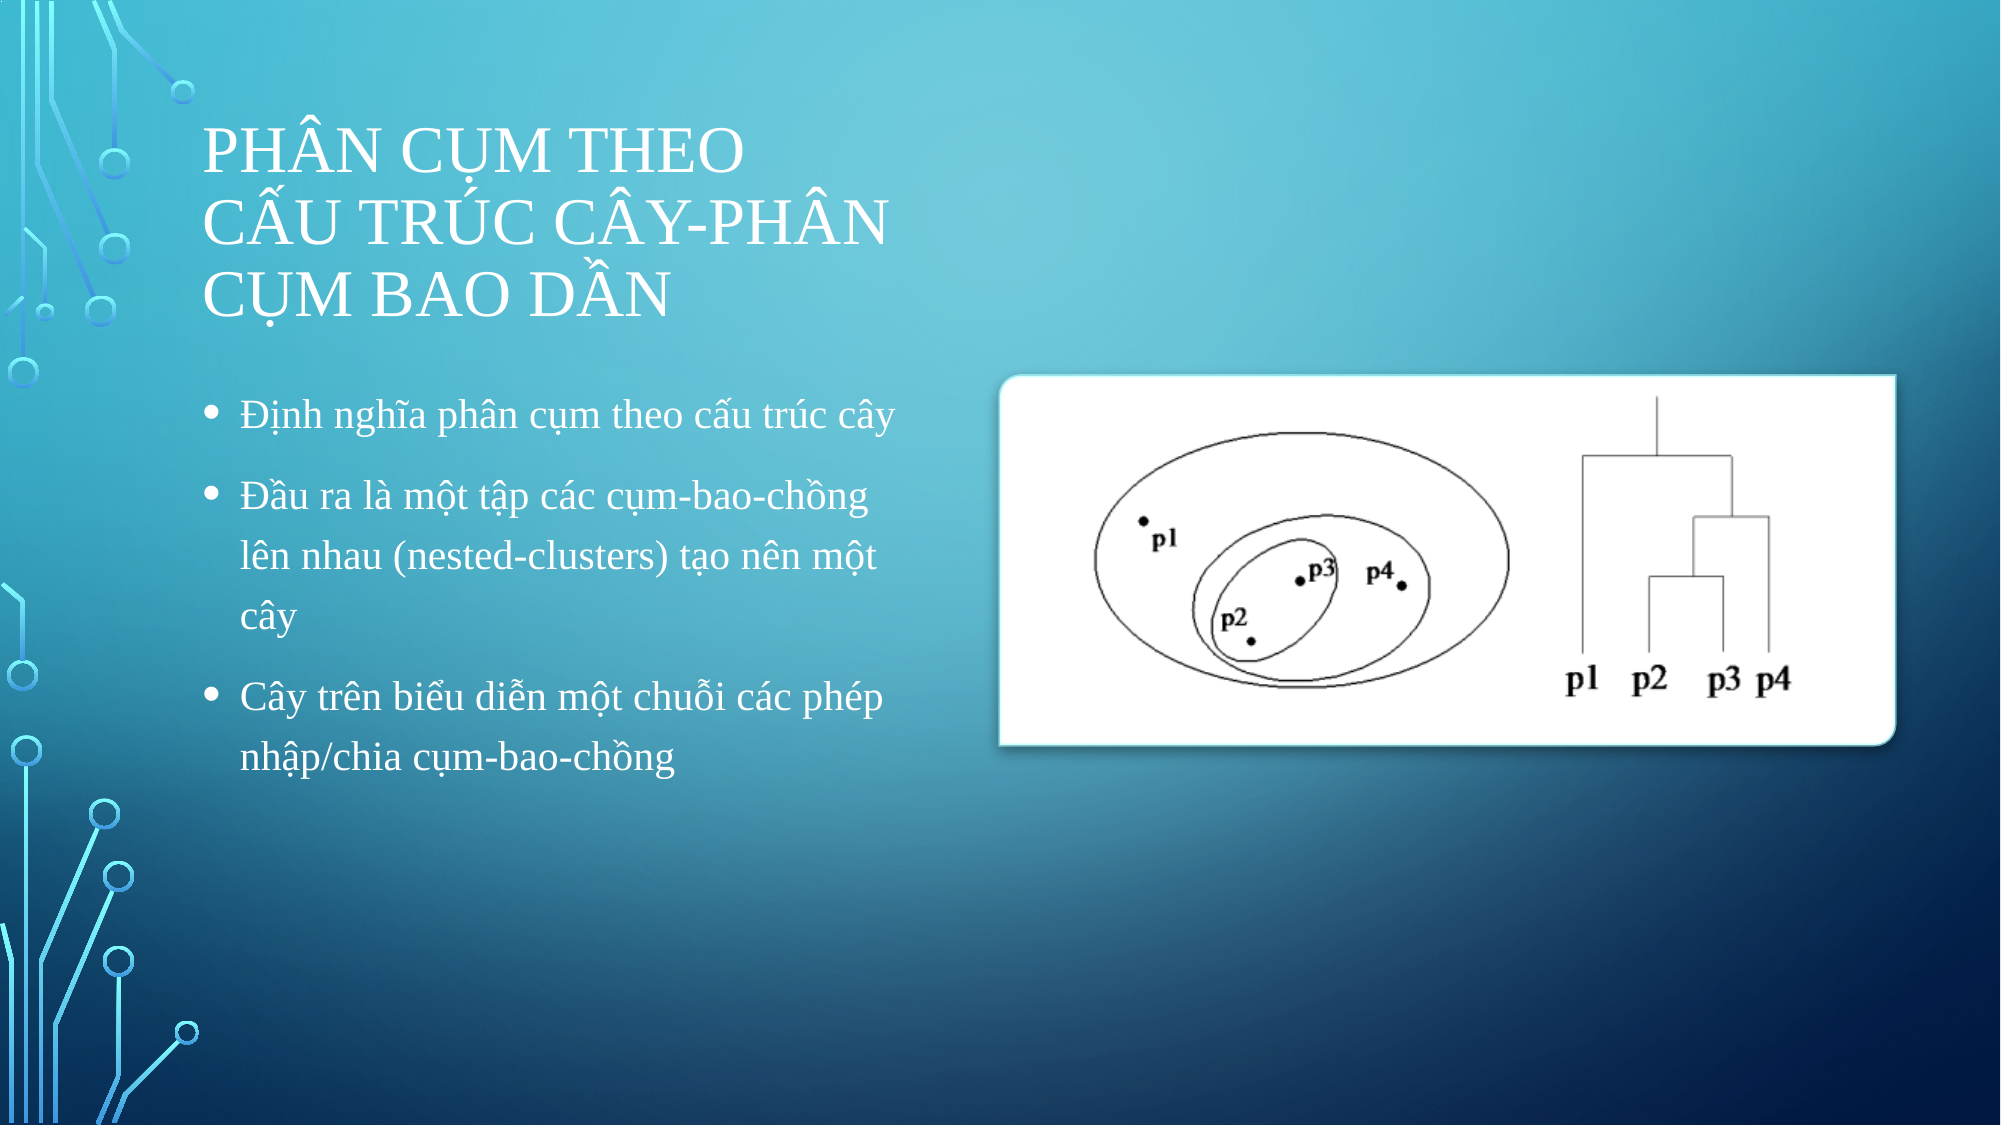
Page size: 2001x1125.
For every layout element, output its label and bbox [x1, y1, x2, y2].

picture [201, 0, 2000, 1125]
text_box [0, 0, 201, 1125]
